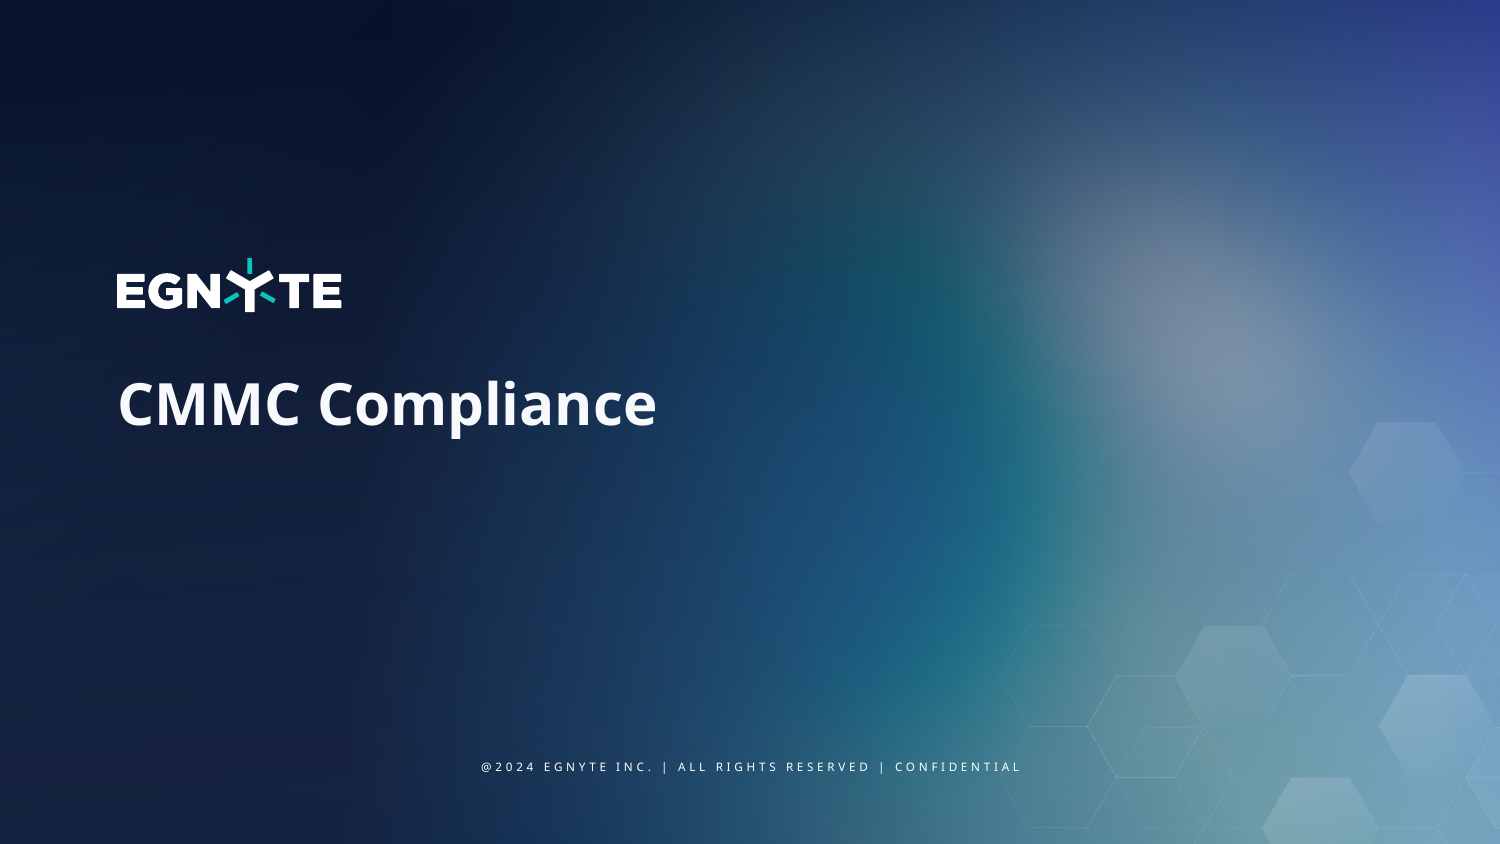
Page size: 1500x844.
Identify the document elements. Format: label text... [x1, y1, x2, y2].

picture [0, 0, 1500, 844]
title CMMC Compliance [103, 367, 1397, 460]
